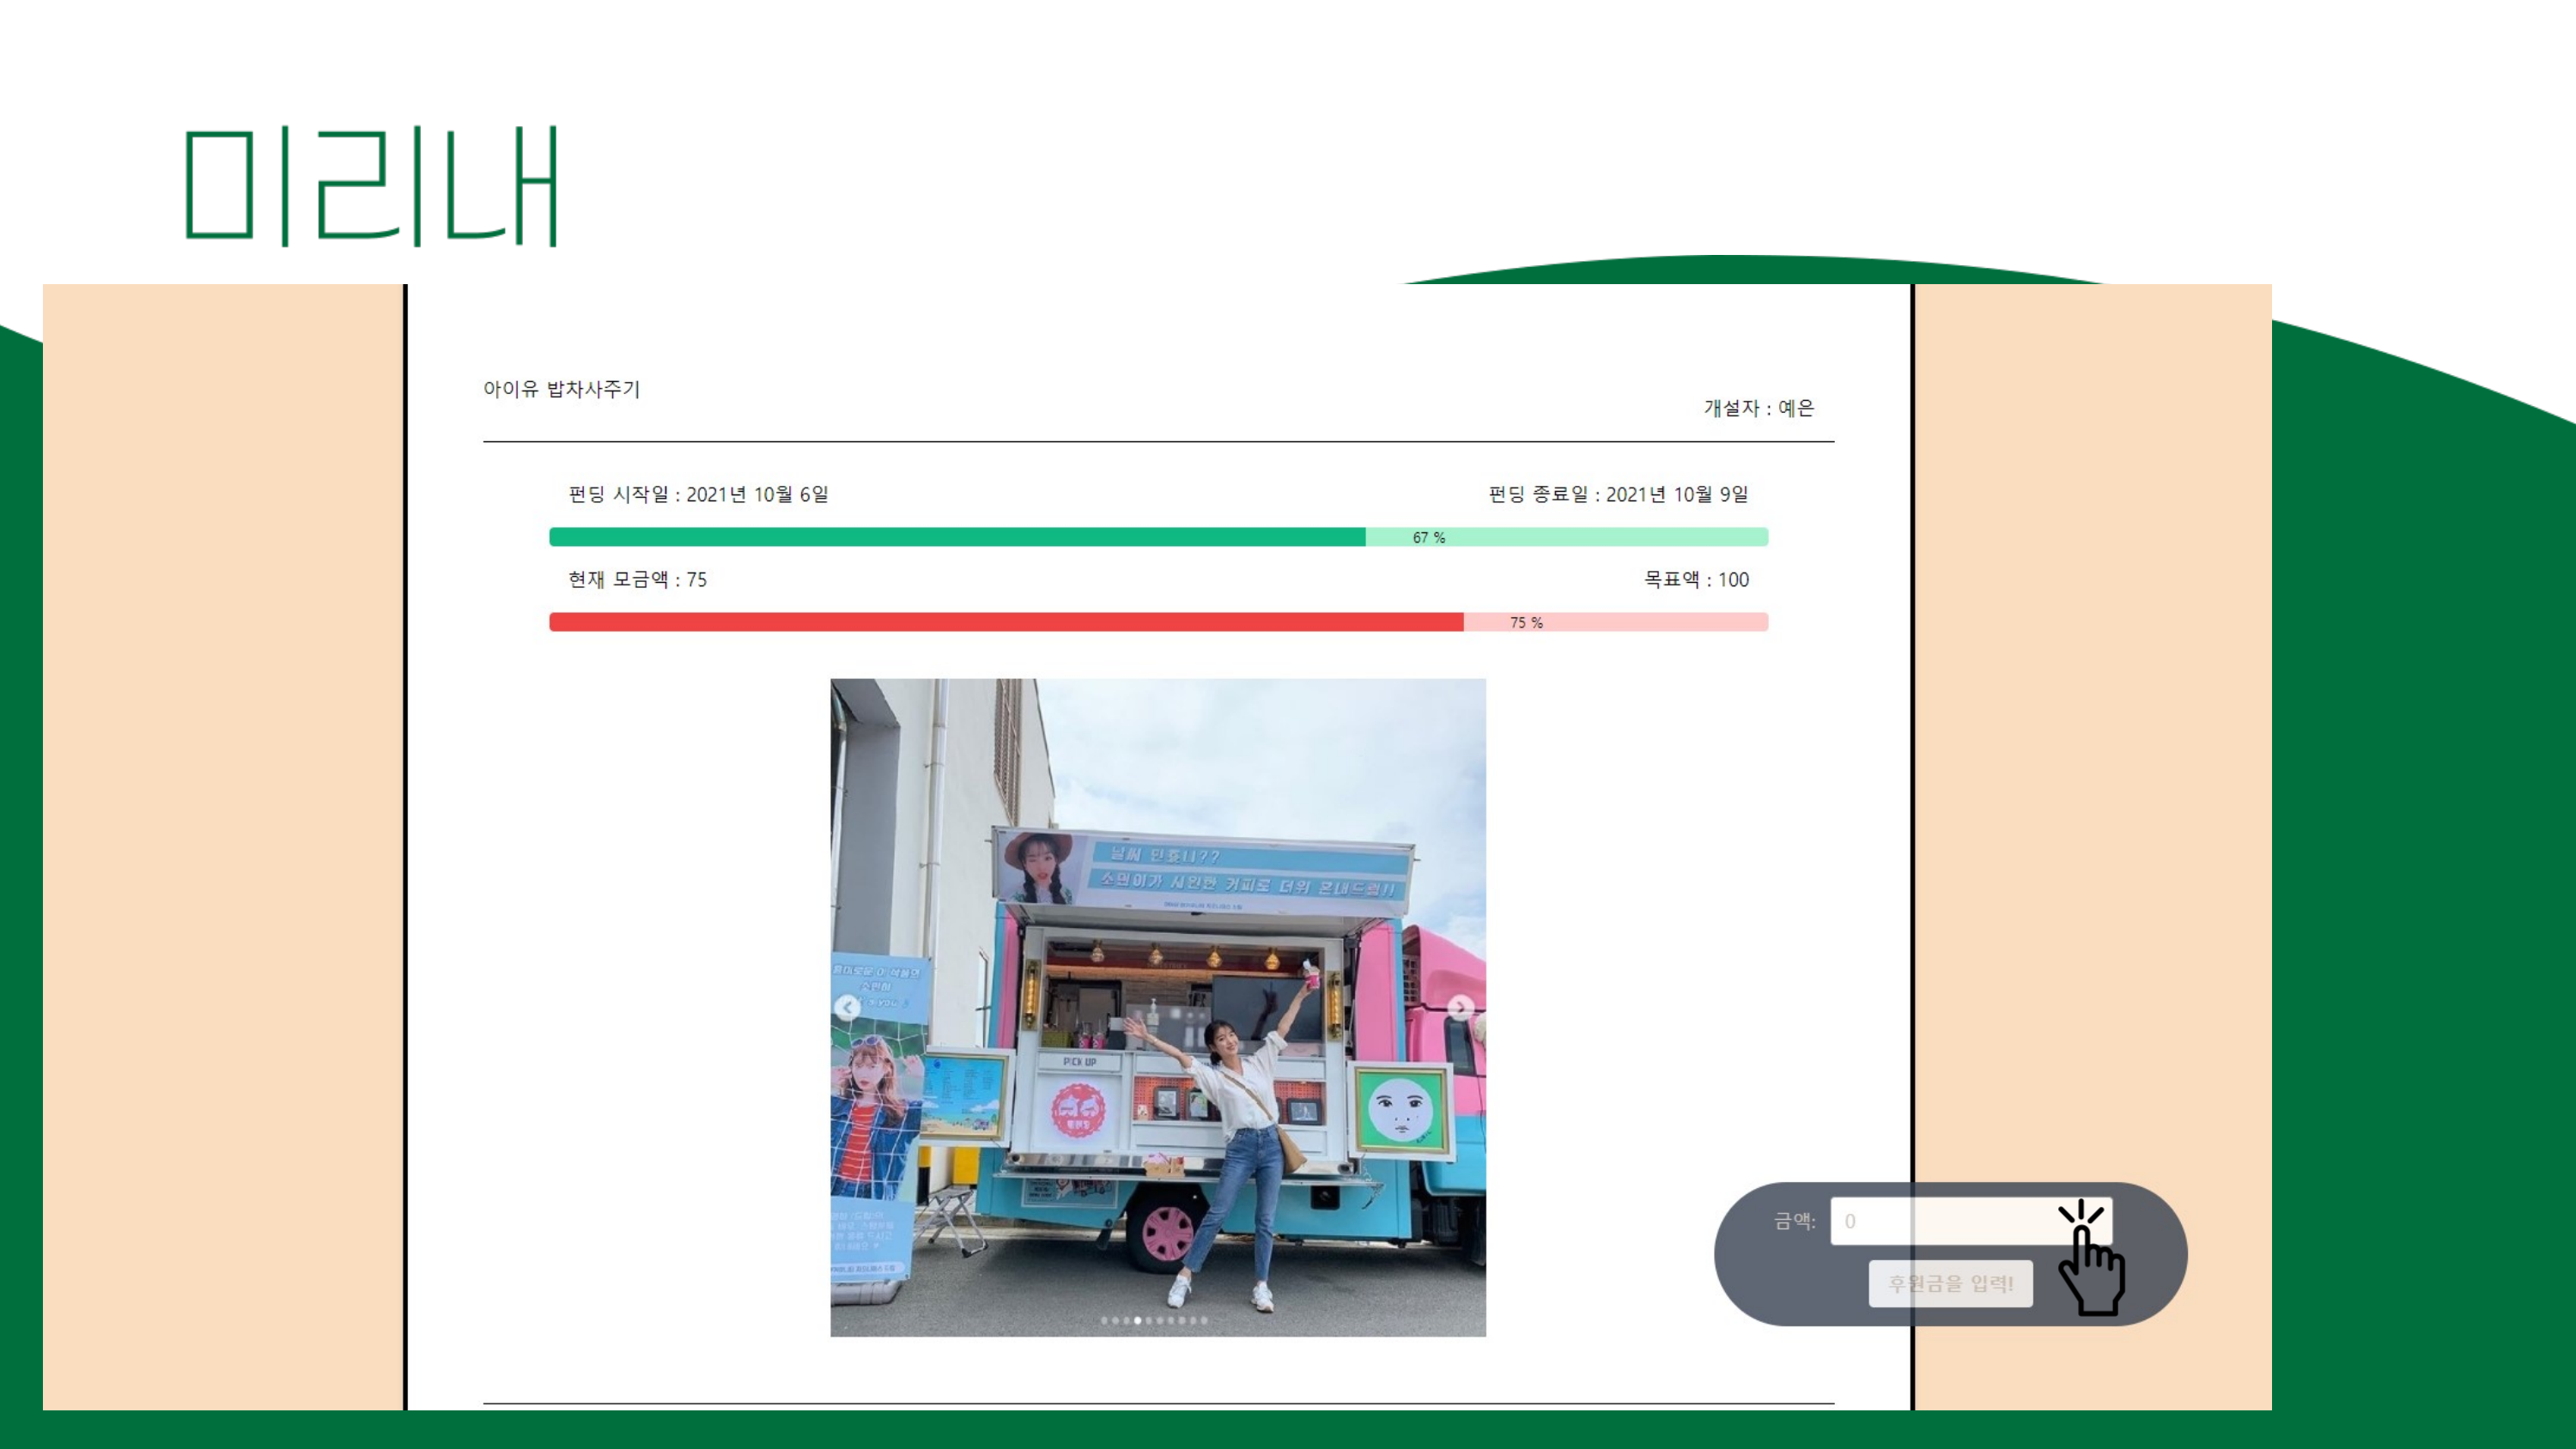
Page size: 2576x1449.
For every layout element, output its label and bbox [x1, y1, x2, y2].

text_box [0, 255, 2576, 1449]
picture [42, 80, 2273, 1410]
